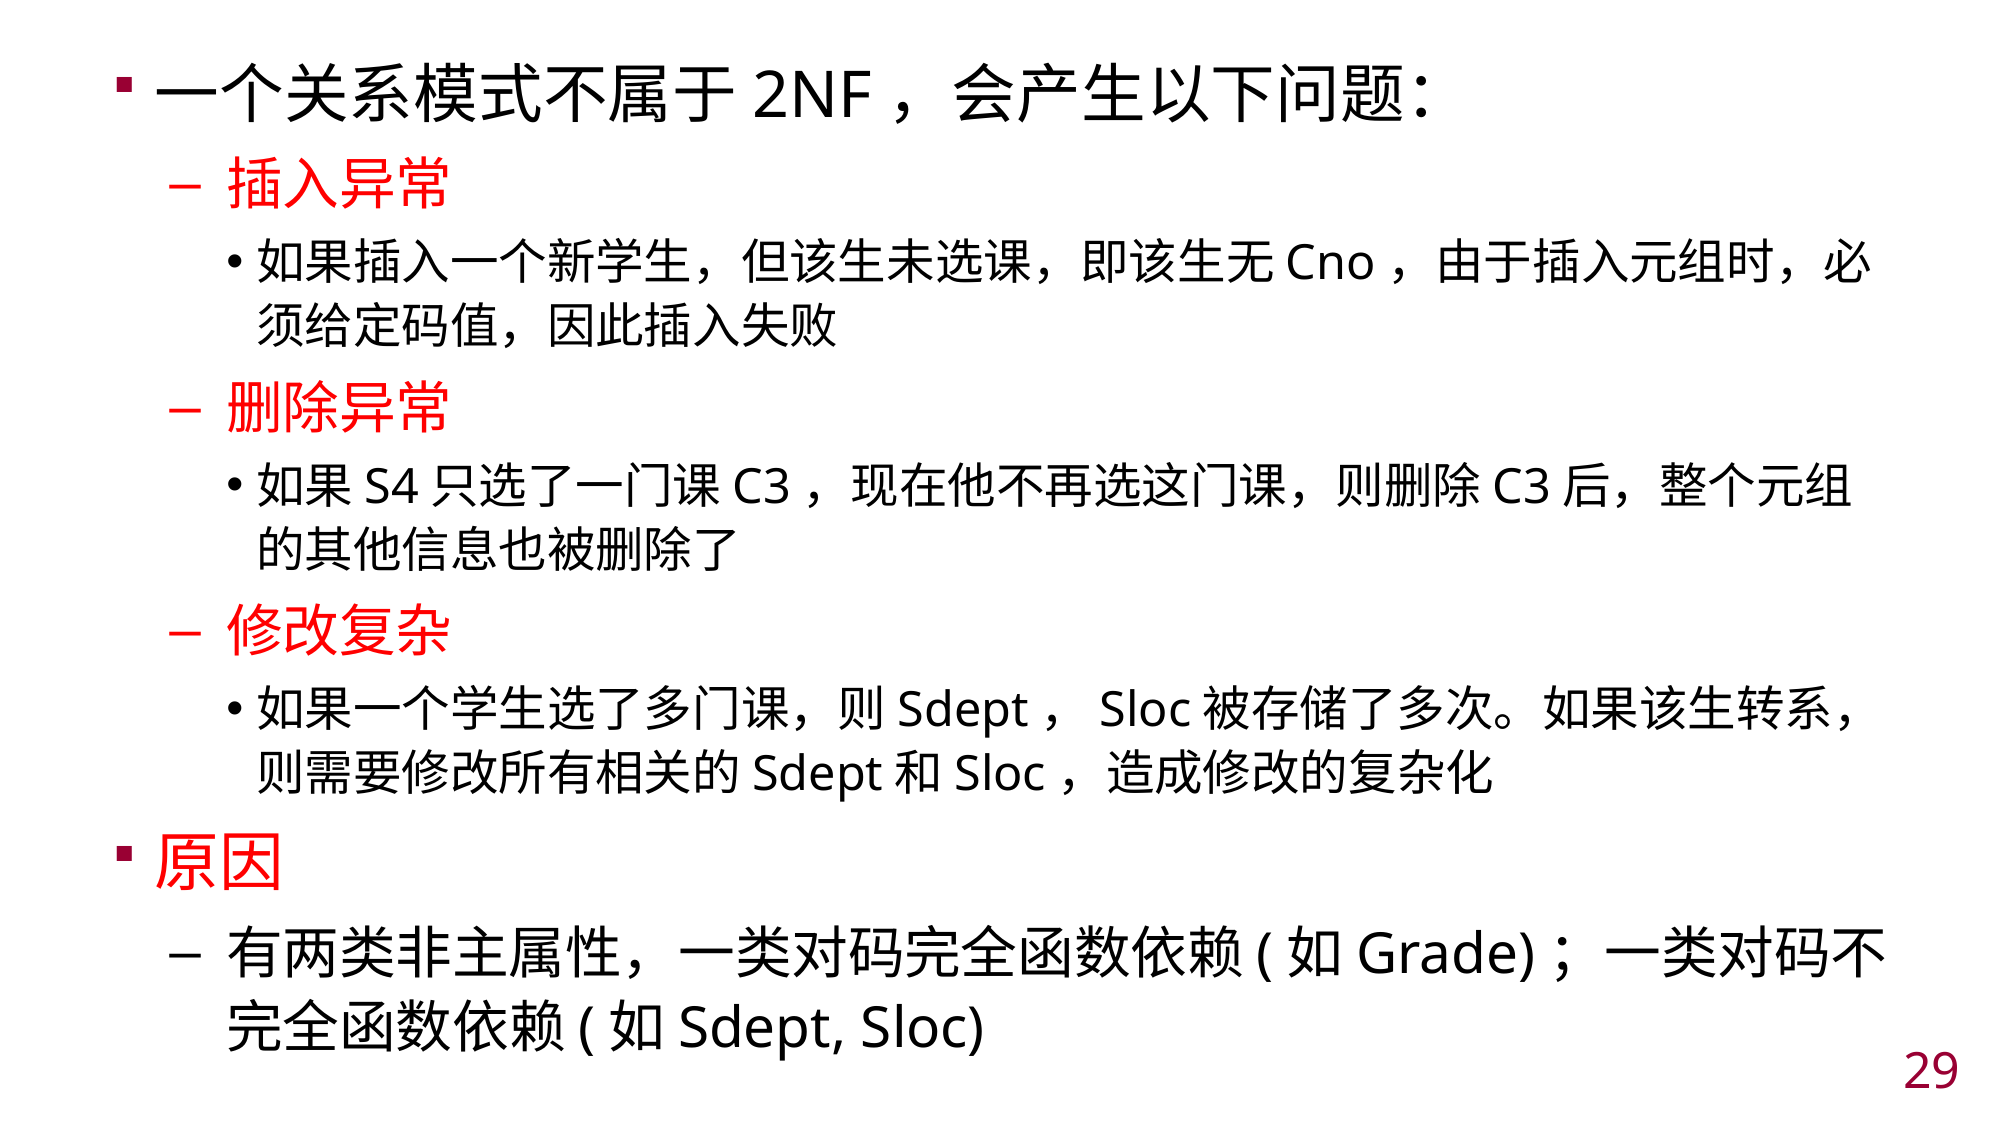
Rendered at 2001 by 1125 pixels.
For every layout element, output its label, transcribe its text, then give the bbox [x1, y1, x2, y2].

list 一个关系模式不属于2NF，会产生以下问题： 插入异常 如果插入一个新学生，但该生未选课，即该生无Cno，由于插入元组时，必须给定码值，因此插入失败 删除异常 如果S4只选了一门课C3，现在他不再选这门课，则删除C3后，整个元组的其他信息也被删除了 修改复杂 如果一个学生选了多门课，则Sdept，Sloc被存储了多次。如果该生转系，则需要修改所有相关的Sdept和Sloc，造成修改的复杂化 原因 有两类非主属性，一类对码完全函数依赖(如Grade)；一类对码不完全函数依赖(如Sdept, Sloc) [97, 37, 1904, 1073]
slide_number 28 [1550, 1048, 1975, 1096]
